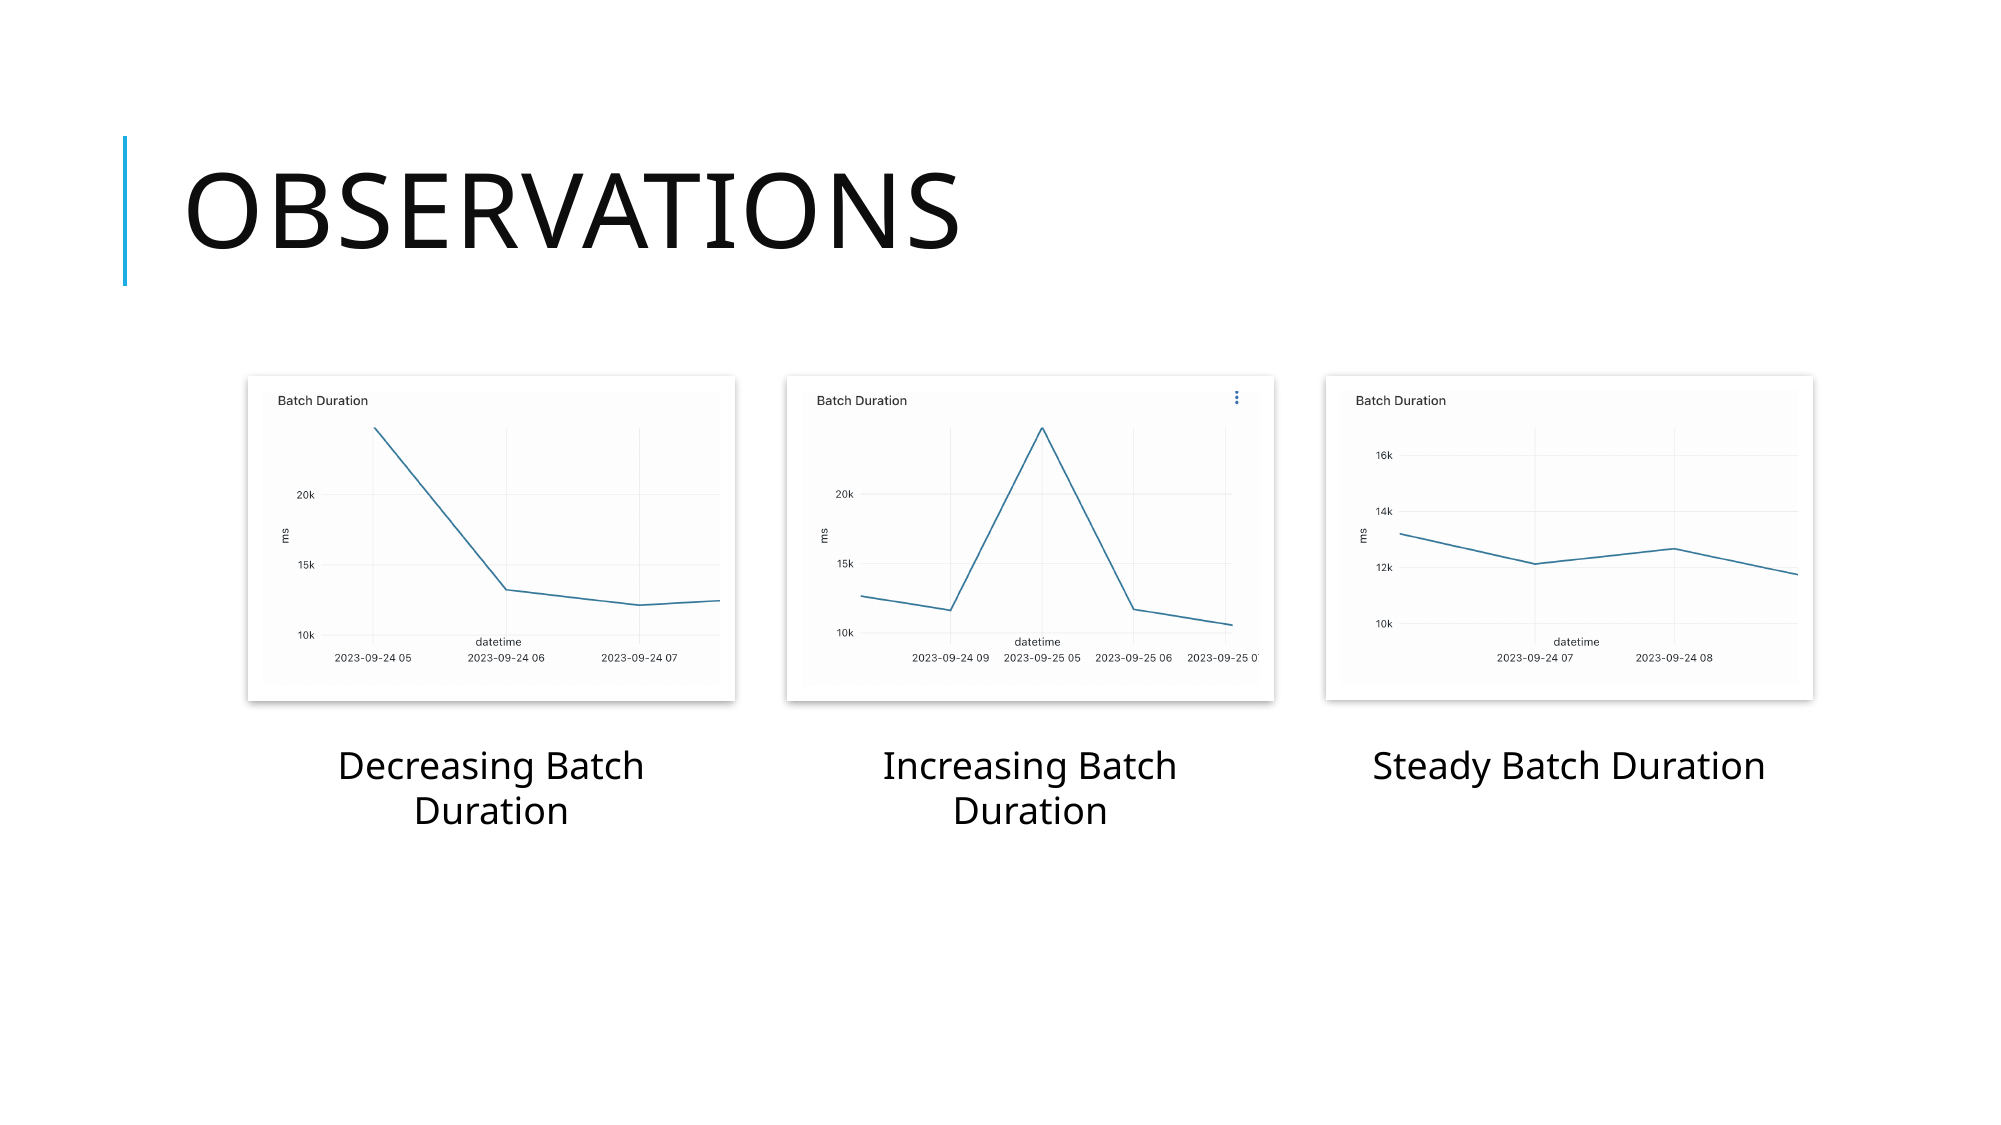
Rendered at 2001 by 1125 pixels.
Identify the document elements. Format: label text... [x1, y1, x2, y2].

text_box Decreasing Batch Duration [262, 734, 721, 840]
list [262, 313, 1689, 967]
title Observations [168, 96, 1164, 342]
picture [1340, 389, 1799, 686]
picture [801, 390, 1260, 687]
picture [262, 390, 721, 687]
text_box Steady Batch Duration [1340, 734, 1799, 795]
text_box Increasing Batch Duration [801, 734, 1260, 840]
